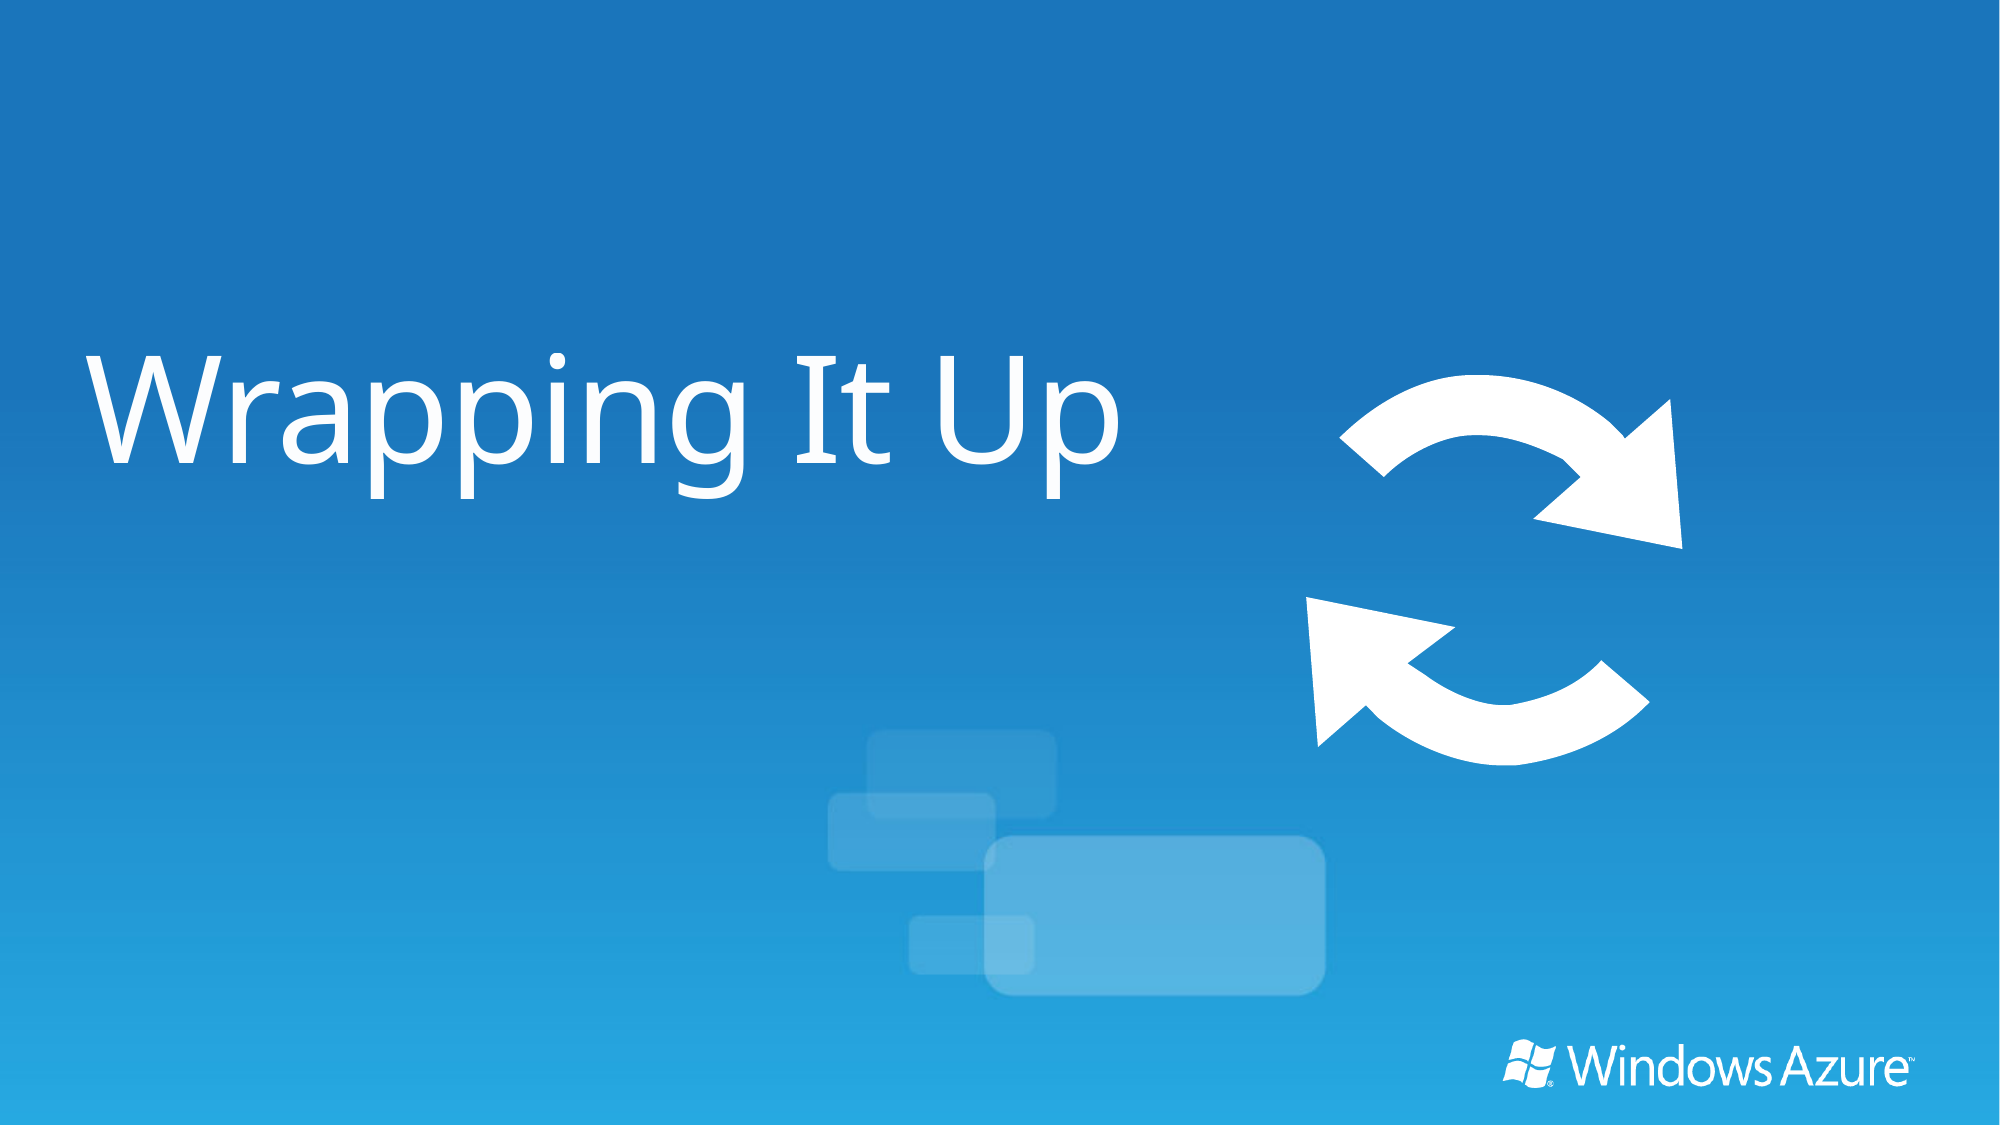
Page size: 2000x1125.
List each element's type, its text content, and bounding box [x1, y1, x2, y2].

text_box [1306, 596, 1650, 766]
list Wrapping It Up [84, 311, 1915, 494]
text_box [1339, 375, 1683, 550]
picture [0, 0, 2000, 1125]
